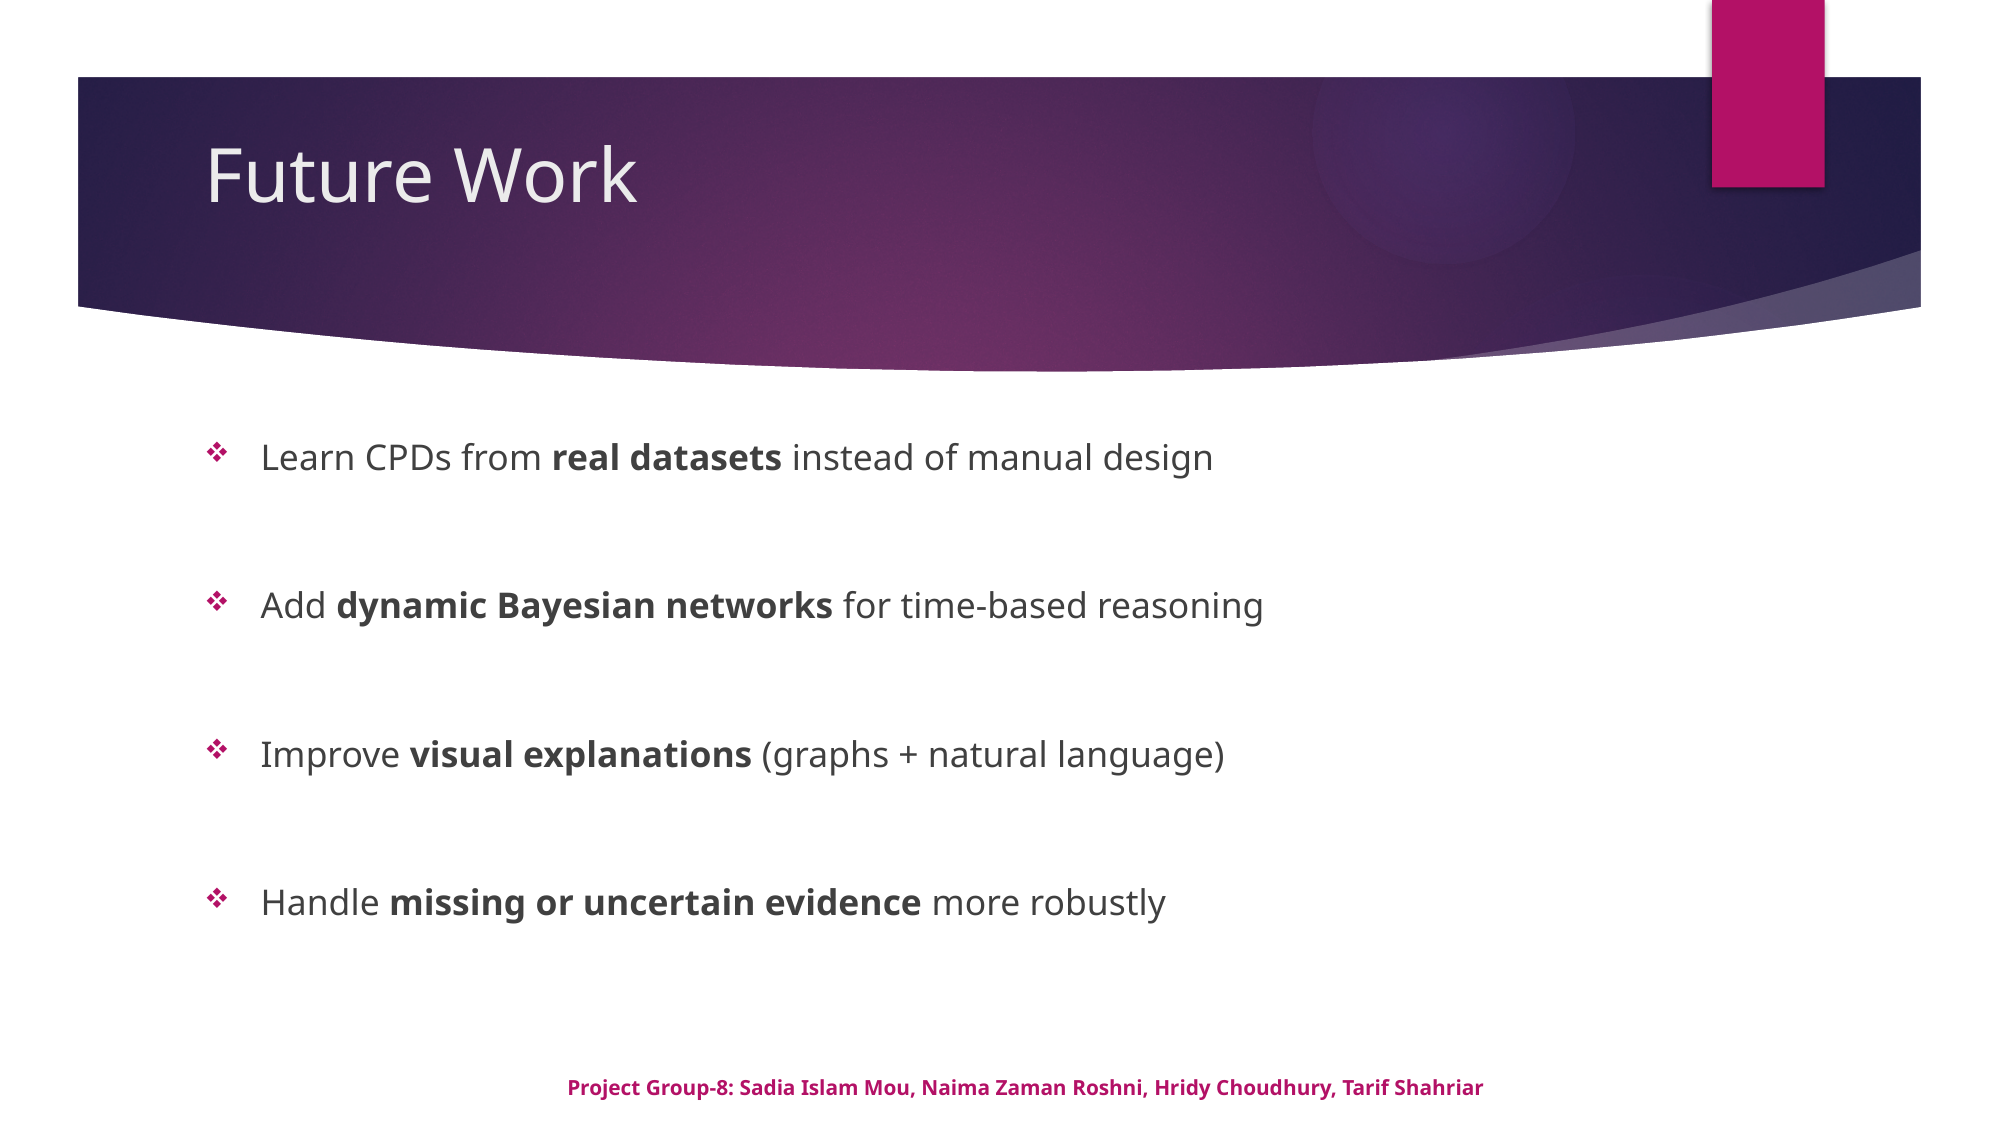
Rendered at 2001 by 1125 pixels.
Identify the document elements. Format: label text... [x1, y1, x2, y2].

list Learn CPDs from real datasets instead of manual design Add dynamic Bayesian networks for time-based reasoning Improve visual explanations (graphs + natural language) Handle missing or uncertain evidence more robustly [189, 427, 1638, 988]
title Future Work [189, 159, 1627, 276]
footer Project Group-8: Sadia Islam Mou, Naima Zaman Roshni, Hridy Choudhury, Tarif Shahriar [552, 1048, 2000, 1125]
